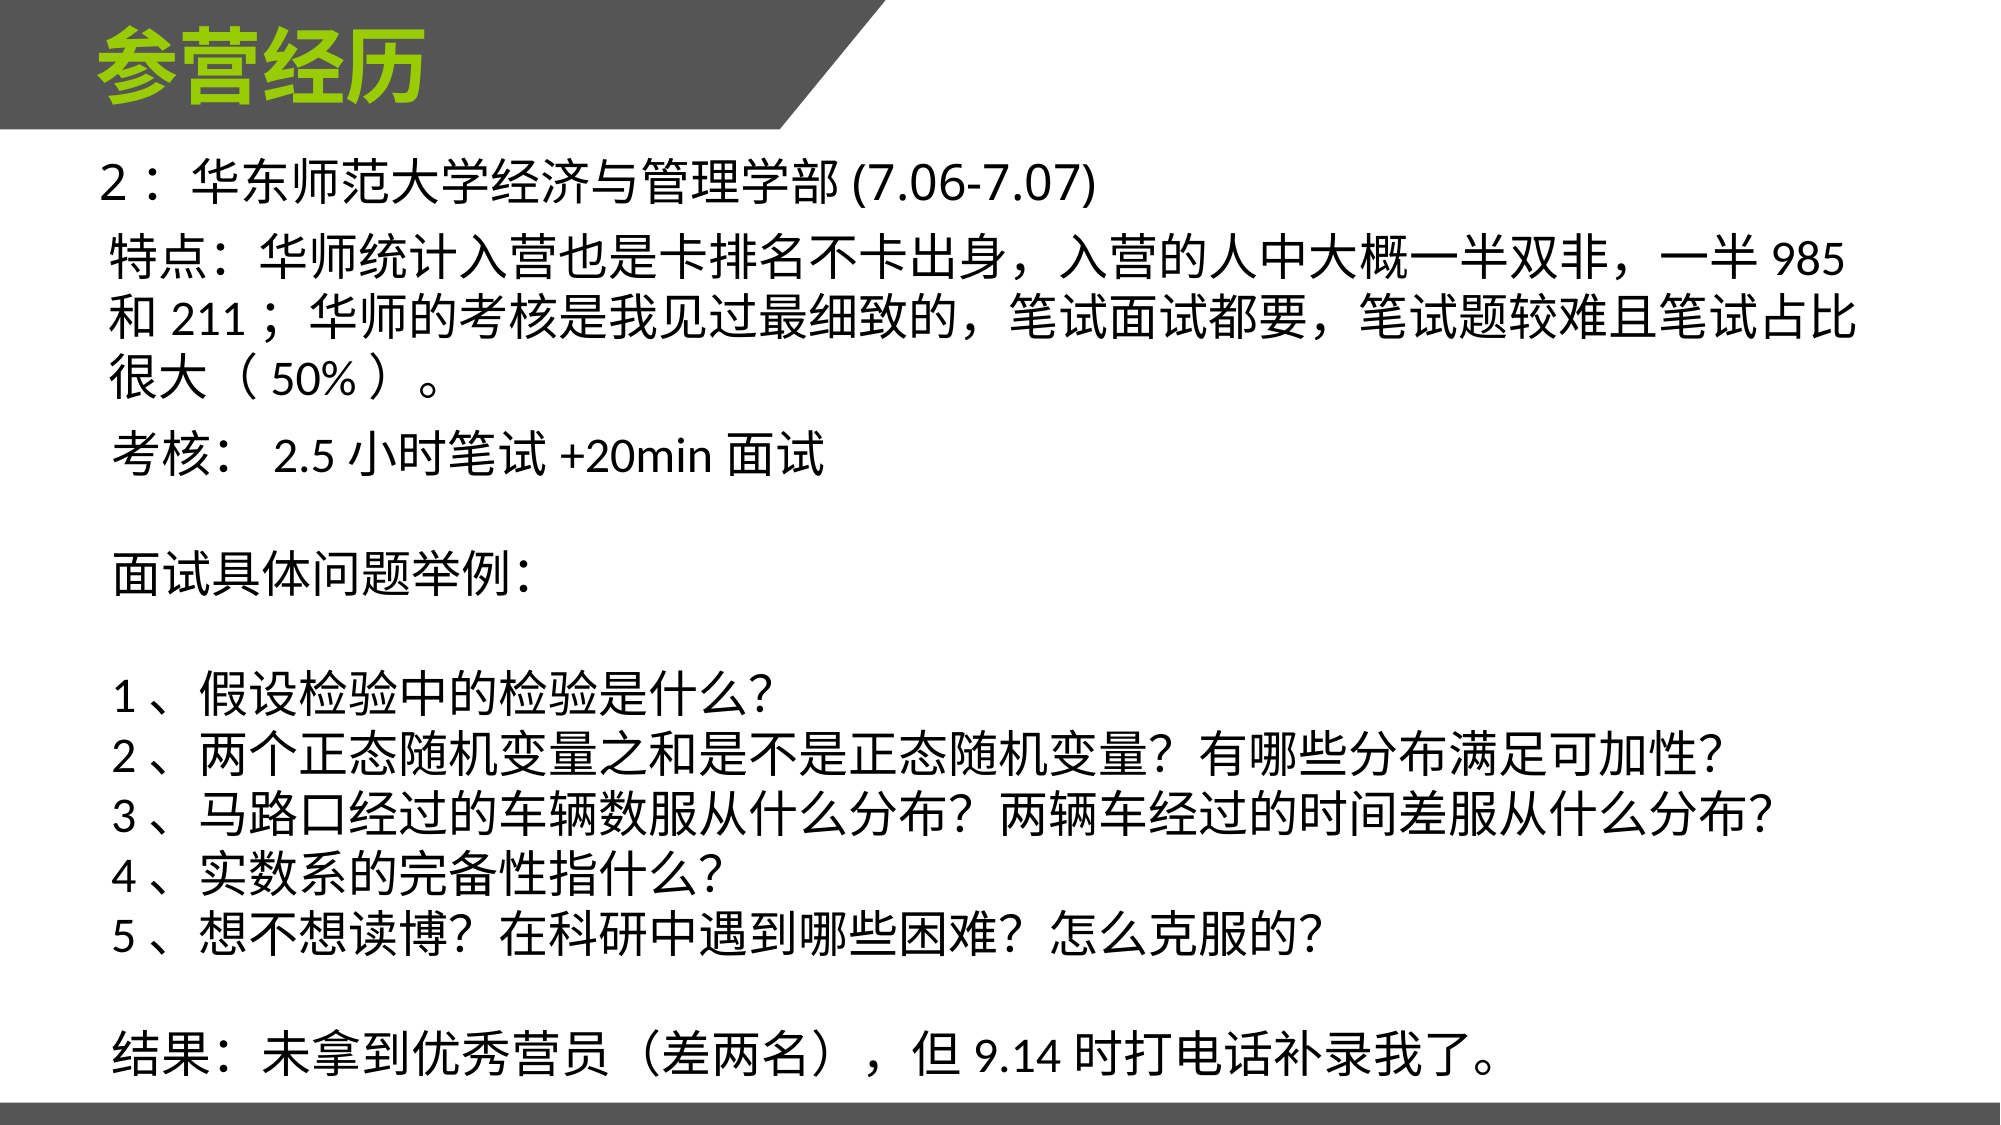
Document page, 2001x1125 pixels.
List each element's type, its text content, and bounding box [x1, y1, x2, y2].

text_box 参营经历 [81, 6, 444, 122]
text_box 特点：华师统计入营也是卡排名不卡出身，入营的人中大概一半双非，一半985和211；华师的考核是我见过最细致的，笔试面试都要，笔试题较难且笔试占比很大（50%）。 [93, 218, 1876, 414]
text_box [0, 1101, 2000, 1125]
text_box 2：华东师范大学经济与管理学部(7.06-7.07) [85, 142, 1112, 218]
text_box 考核：2.5小时笔试+20min面试 面试具体问题举例： 1、假设检验中的检验是什么？ 2、两个正态随机变量之和是不是正态随机变量？有哪些分布满足可加性？ 3、马路口经过的车辆数服从什么分布？两辆车经过的时间差服从什么分布？ 4、实数系的完备性指什么？ 5、想不想读博？在科研中遇到哪些困难？怎么克服的？ 结果：未拿到优秀营员（差两名），但9.14时打电话补录我了。 [96, 415, 1814, 1090]
text_box [0, 0, 887, 131]
